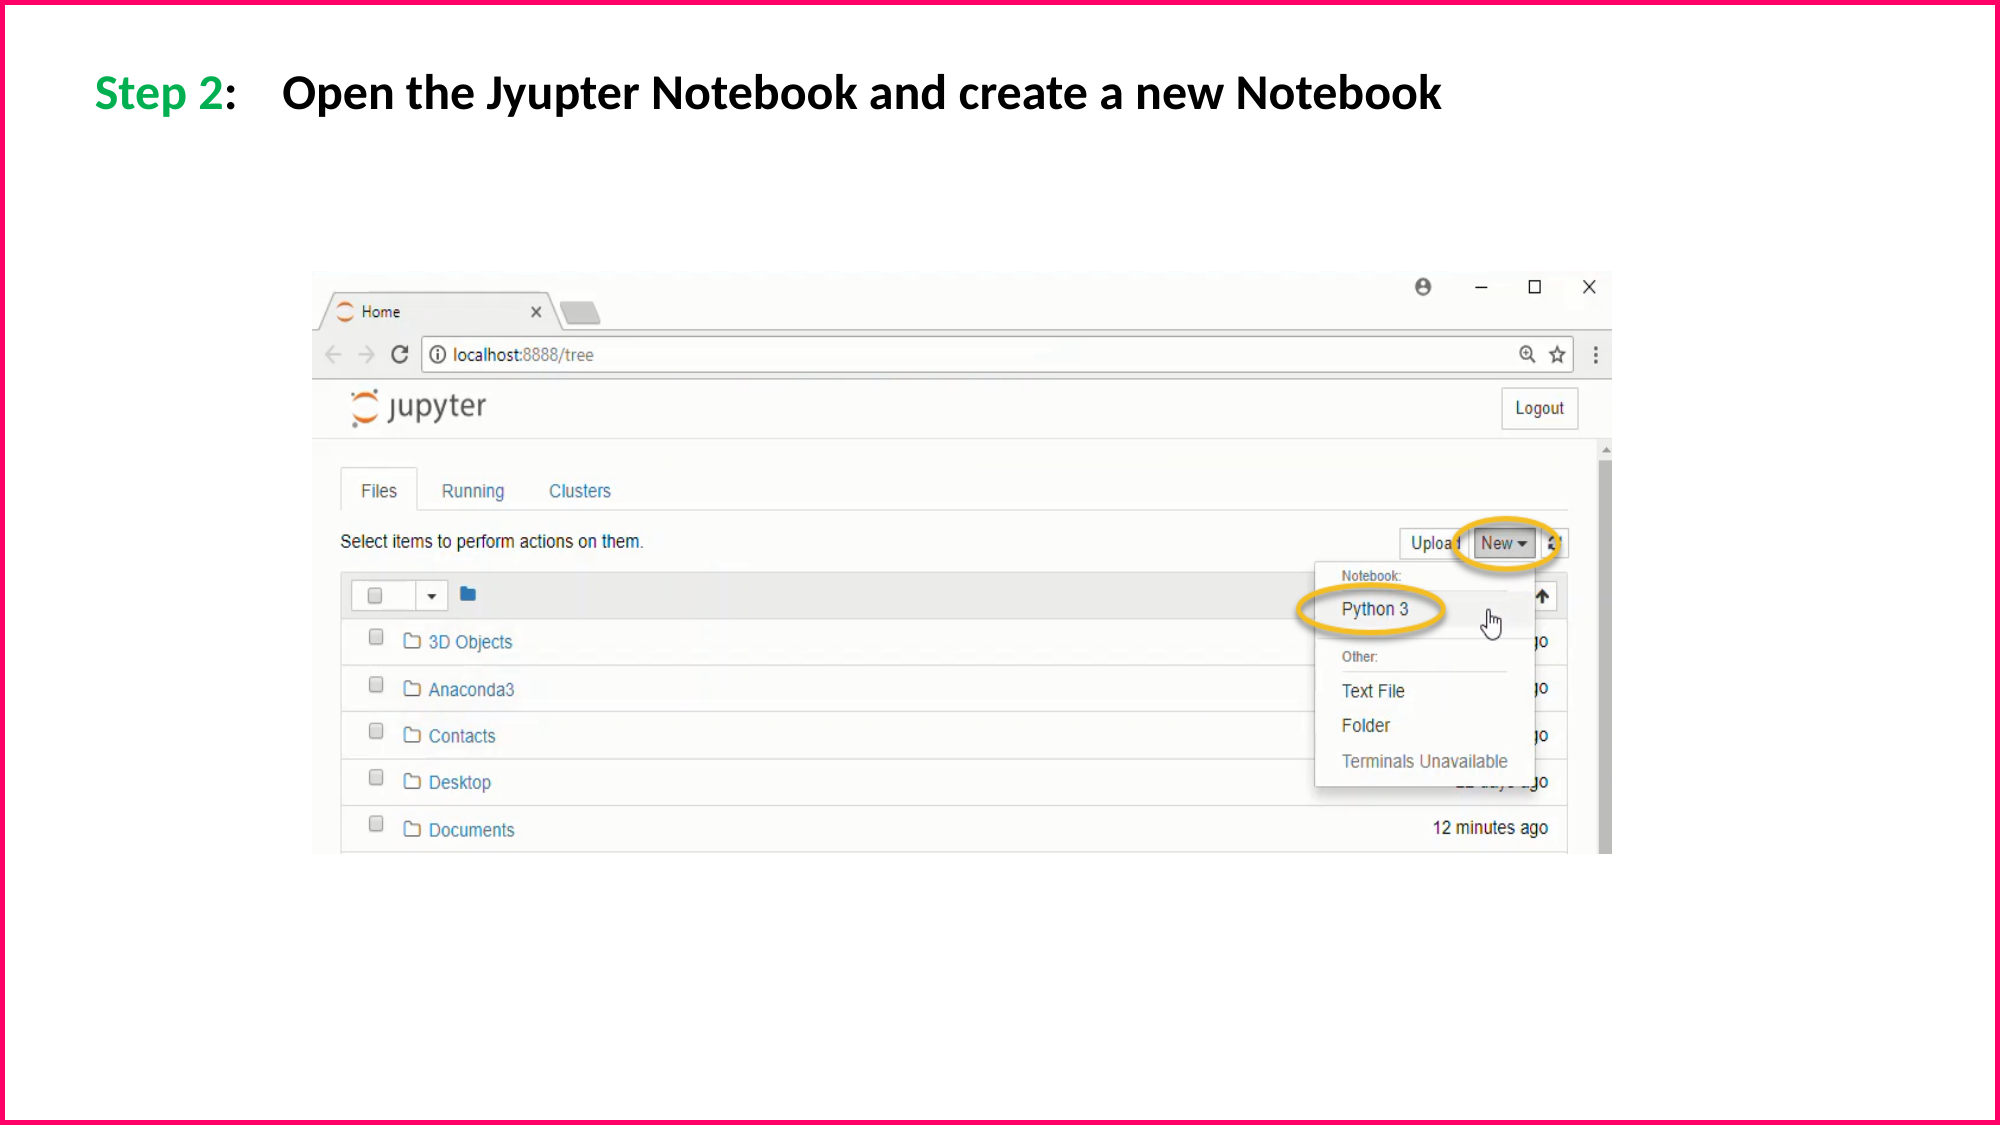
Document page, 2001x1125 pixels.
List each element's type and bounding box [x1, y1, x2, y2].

text_box [0, 0, 2000, 1125]
picture [312, 271, 1612, 854]
